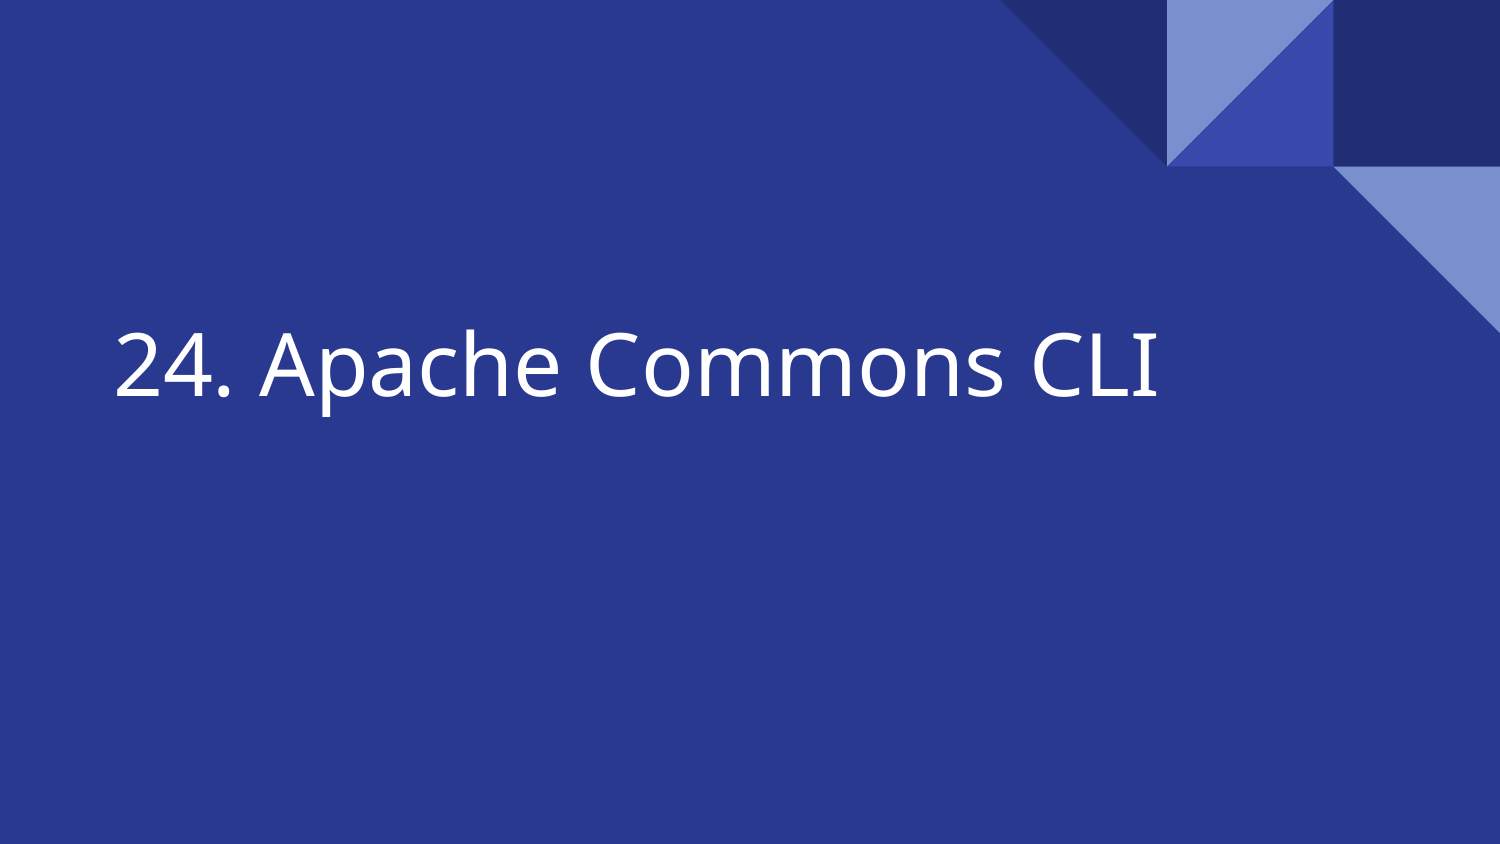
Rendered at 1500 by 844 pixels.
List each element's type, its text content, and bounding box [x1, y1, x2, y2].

title 24. Apache Commons CLI [98, 291, 1447, 429]
